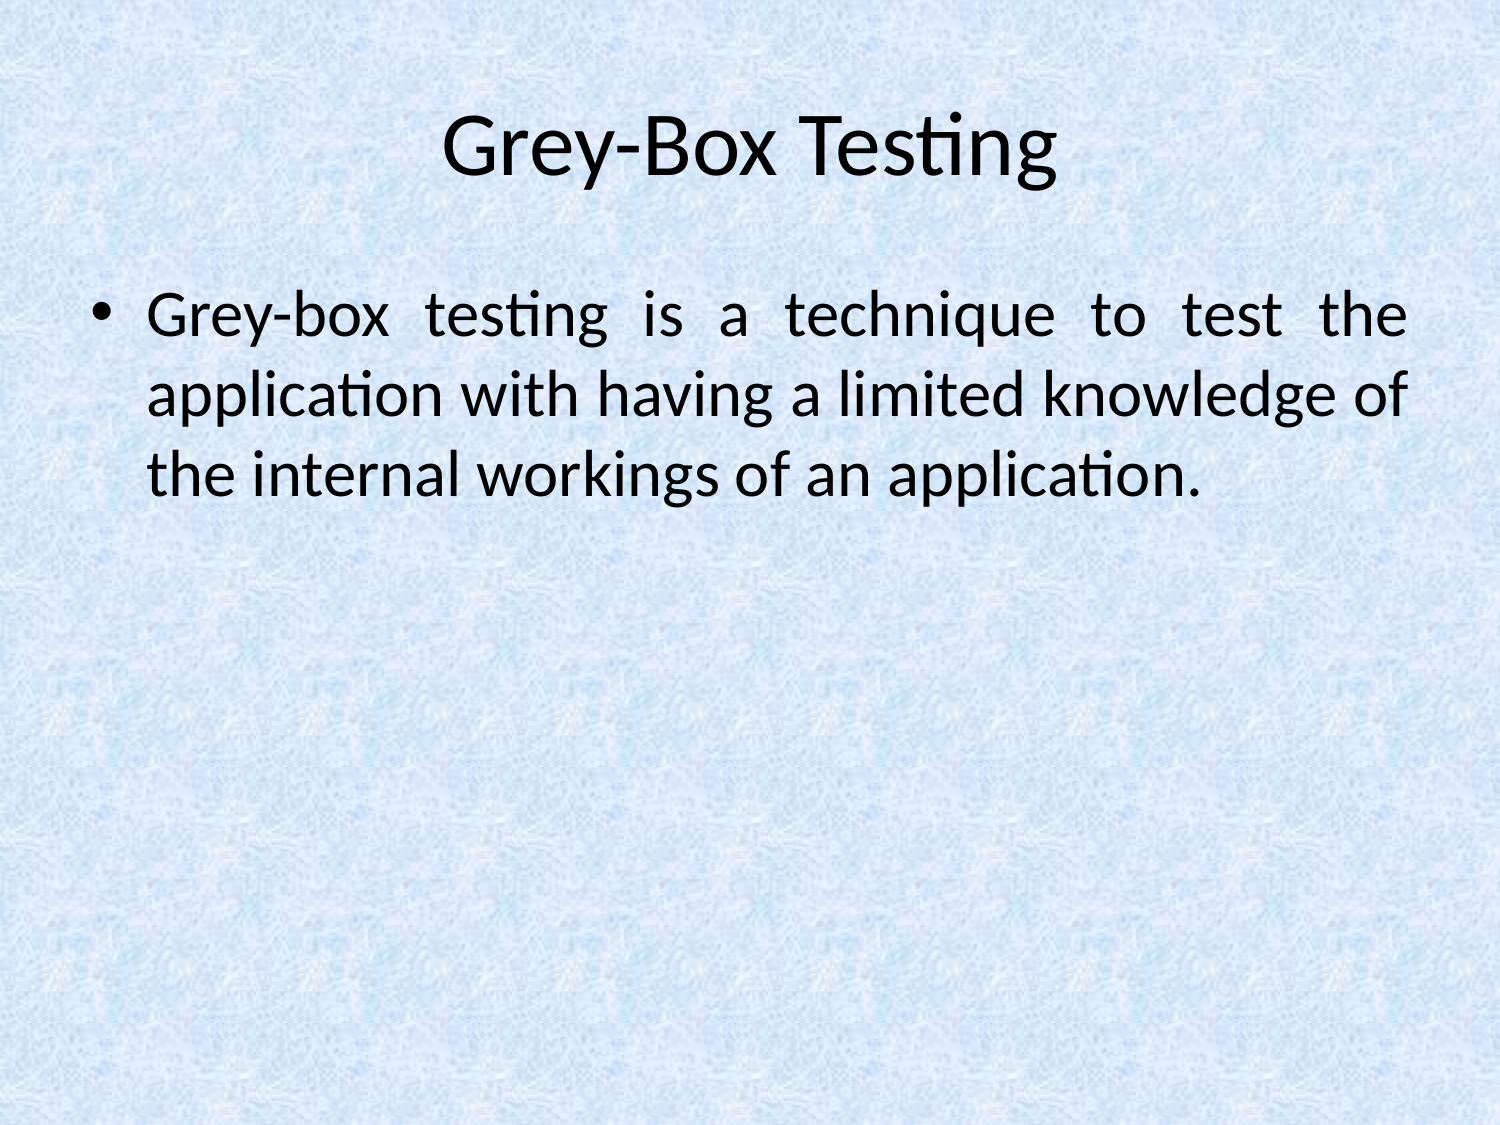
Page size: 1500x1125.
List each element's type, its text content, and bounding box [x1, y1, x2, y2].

picture [0, 0, 1500, 1125]
list Grey-box testing is a technique to test the application with having a limited knowledge of the internal workings of an application. [75, 262, 1425, 1005]
title Grey-Box Testing [75, 45, 1425, 233]
